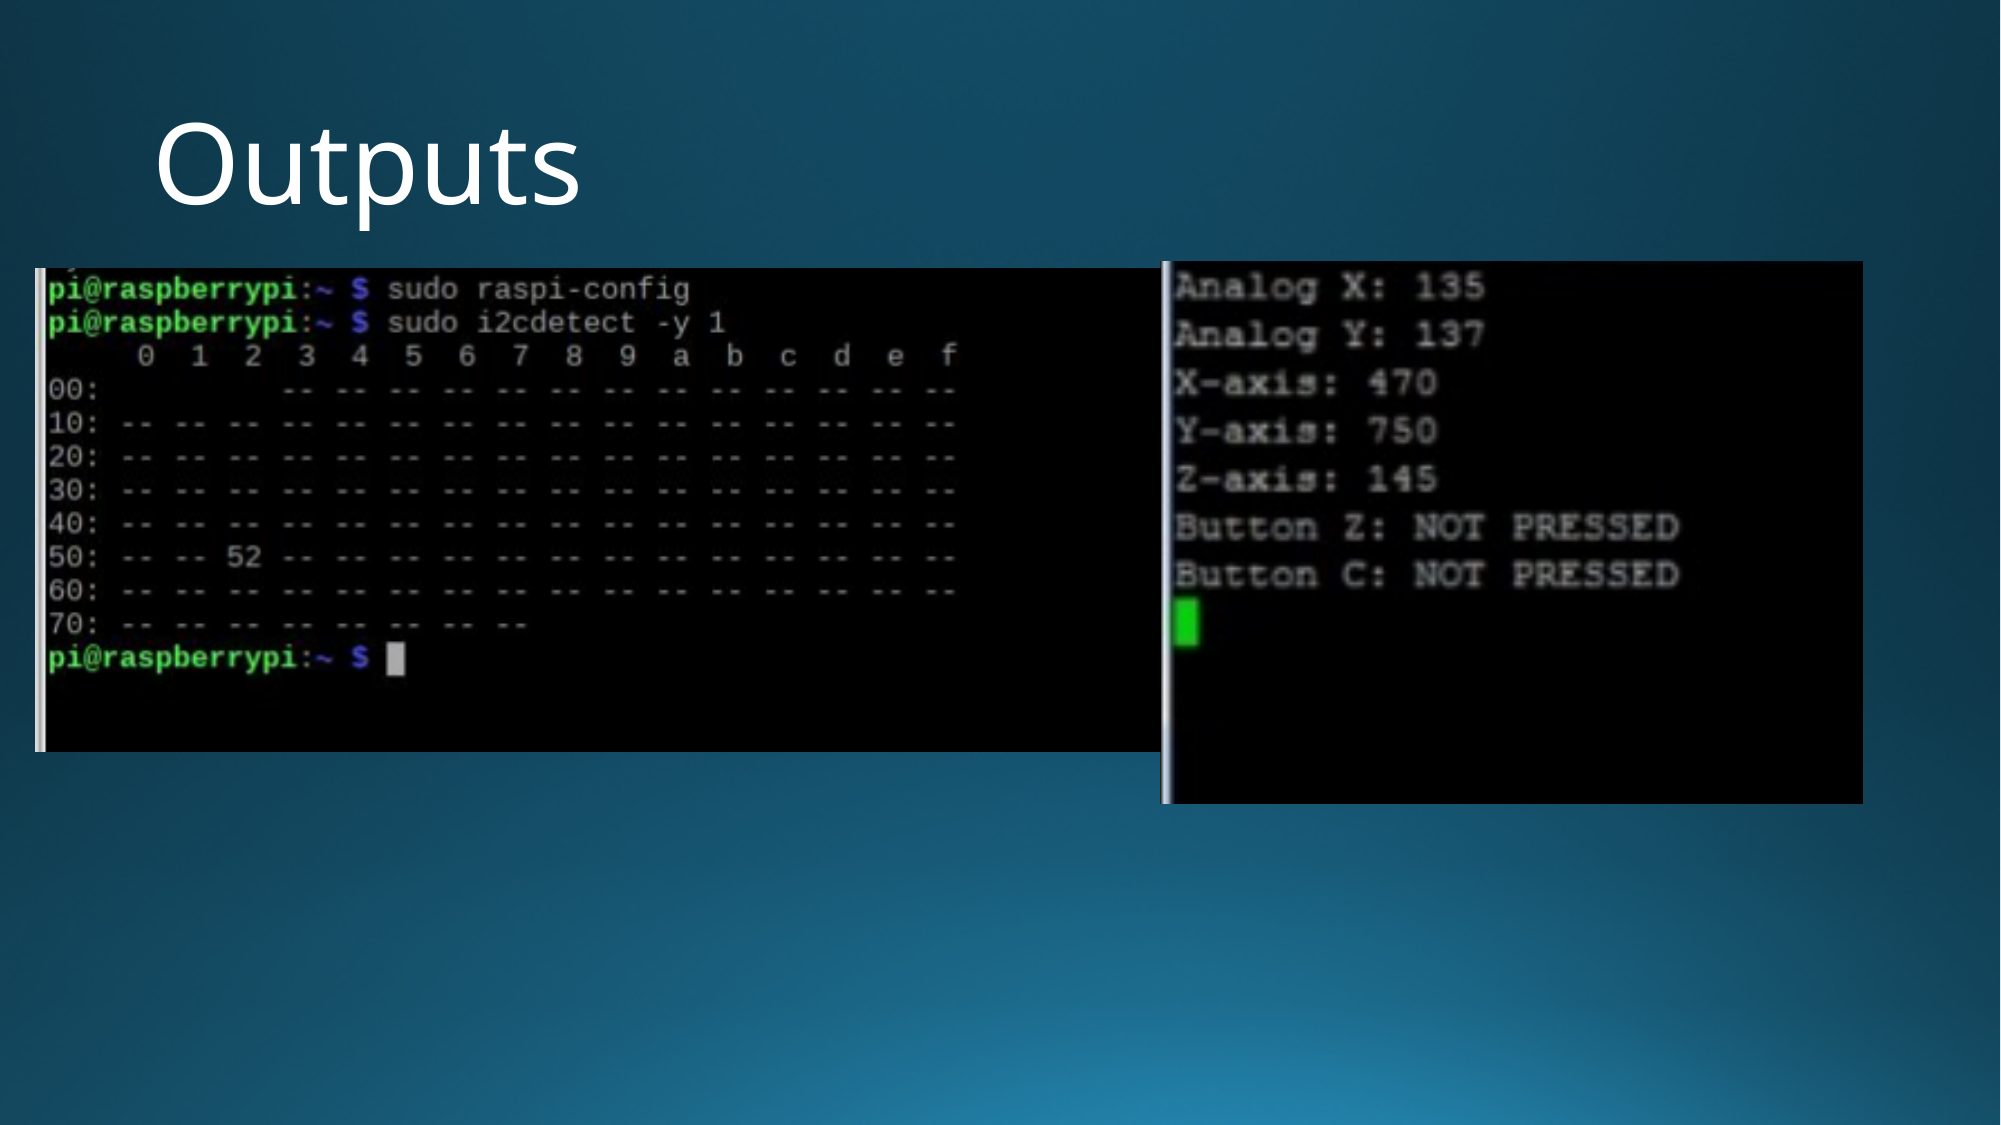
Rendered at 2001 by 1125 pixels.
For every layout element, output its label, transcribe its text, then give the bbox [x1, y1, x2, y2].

title Outputs [137, 59, 1863, 268]
picture [0, 0, 2001, 1125]
